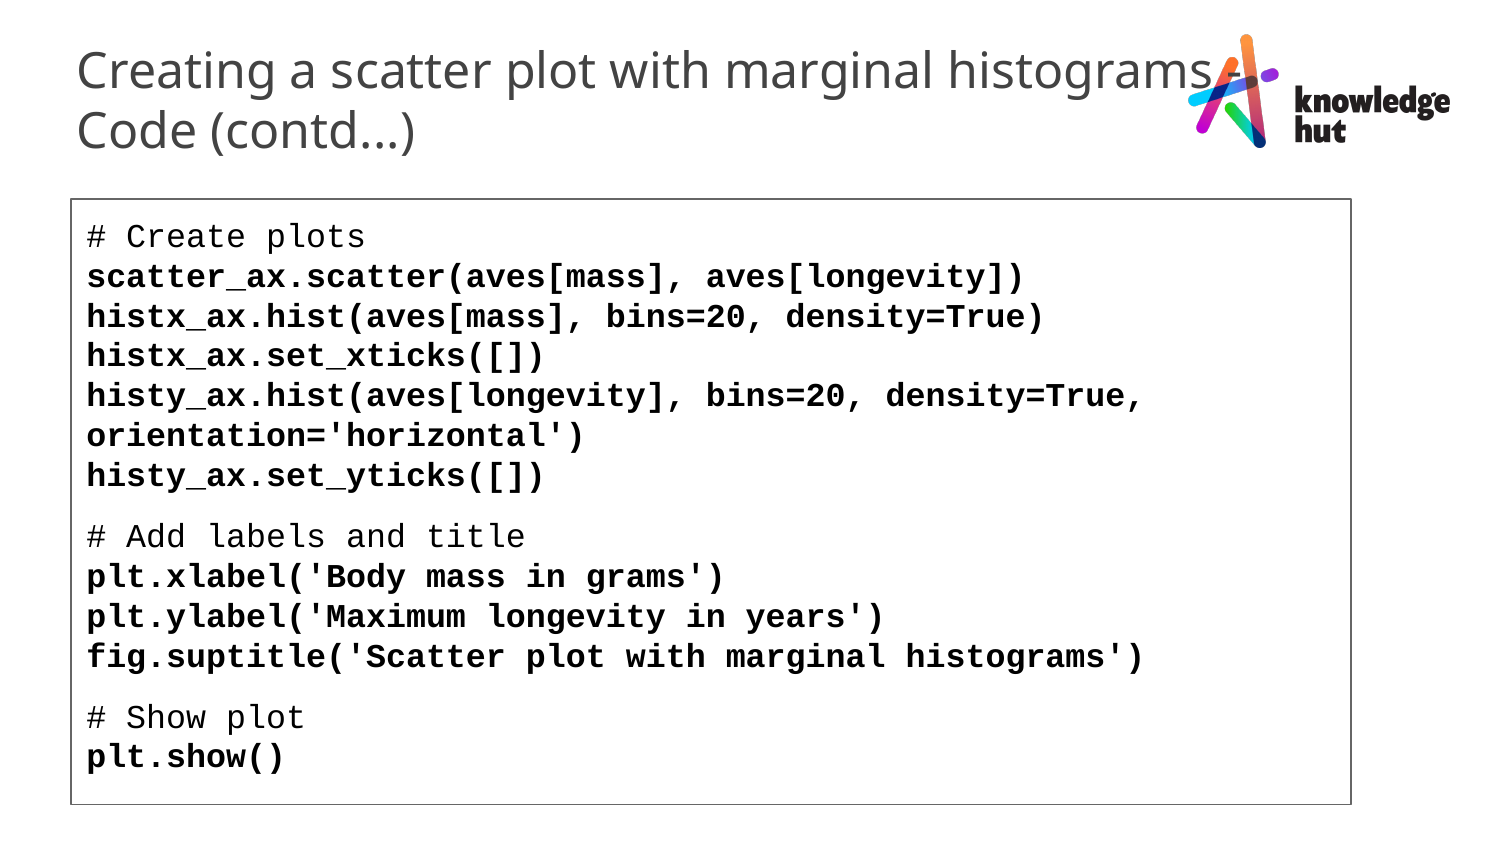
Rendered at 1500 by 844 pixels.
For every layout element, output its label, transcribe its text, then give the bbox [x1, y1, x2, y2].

text_box Creating a scatter plot with marginal histograms - Code (contd...) [61, 23, 1285, 174]
picture [1285, 30, 1454, 152]
text_box # Create plots scatter_ax.scatter(aves[mass], aves[longevity]) histx_ax.hist(aves[mass], bins=20, density=True) histx_ax.set_xticks([]) histy_ax.hist(aves[longevity], bins=20, density=True, orientation='horizontal') histy_ax.set_yticks([]) # Add labels and title plt.xlabel('Body mass in grams') plt.ylabel('Maximum longevity in years') fig.suptitle('Scatter plot with marginal histograms') # Show plot plt.show() [71, 198, 1351, 805]
